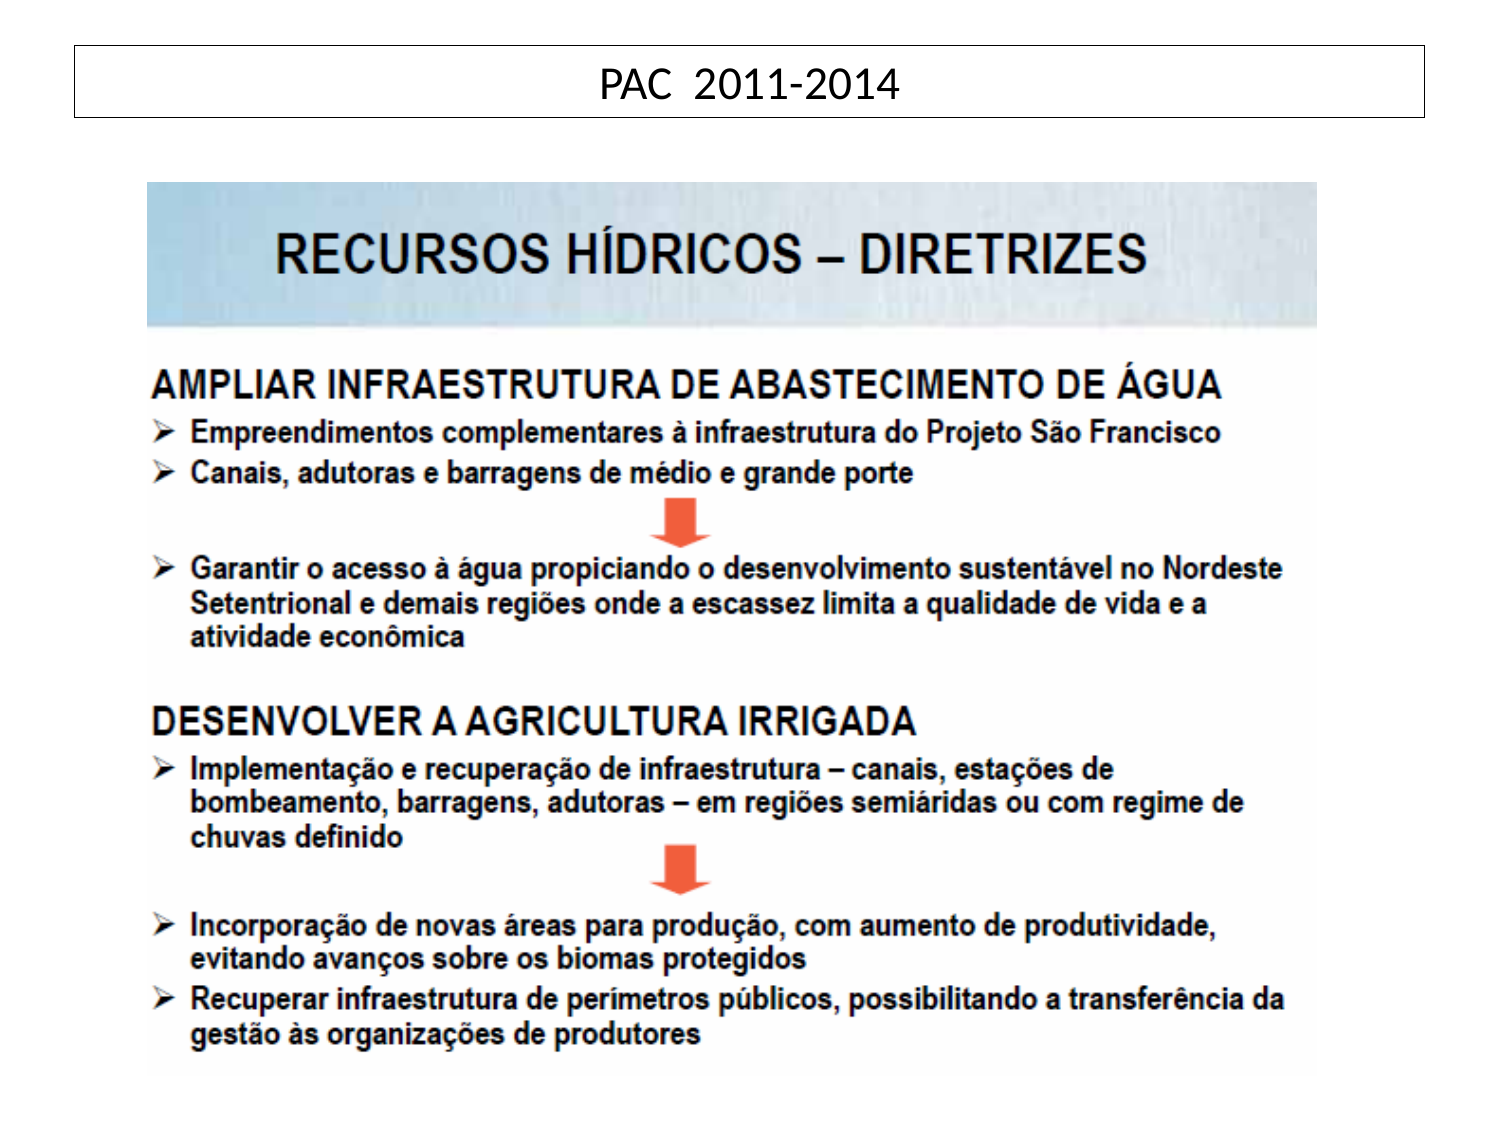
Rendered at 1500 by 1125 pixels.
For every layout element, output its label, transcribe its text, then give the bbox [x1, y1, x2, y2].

text_box PAC 2011-2014 [74, 45, 1425, 118]
picture [147, 182, 1318, 1077]
